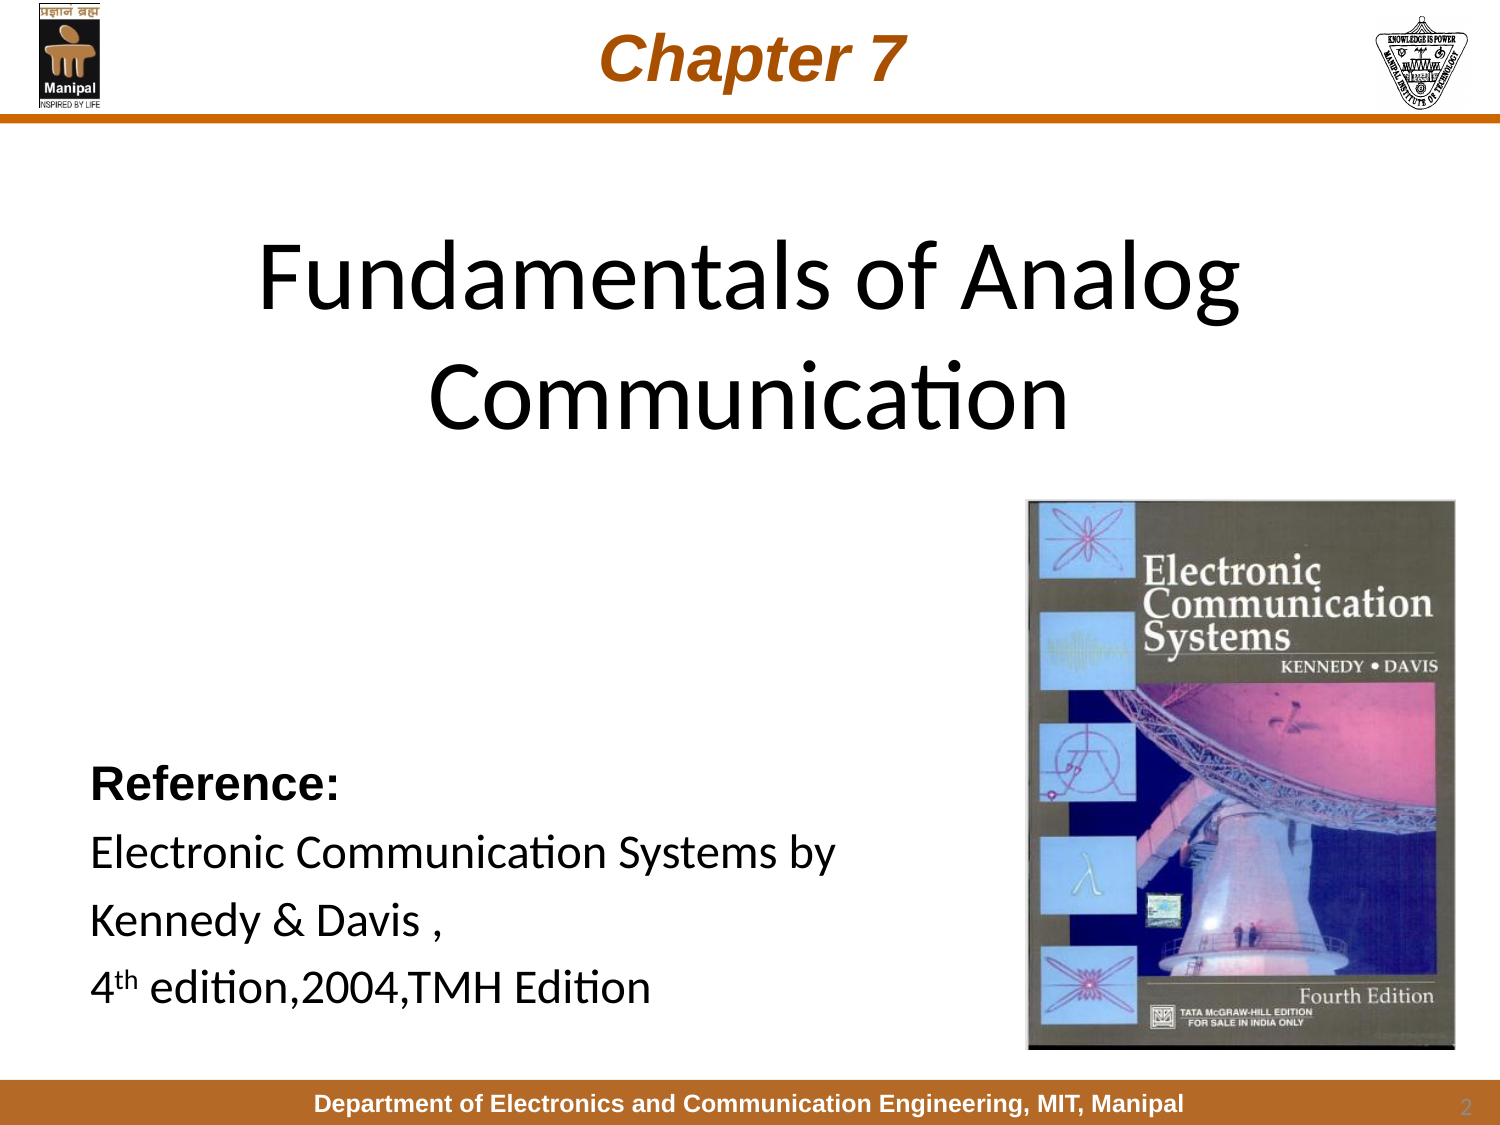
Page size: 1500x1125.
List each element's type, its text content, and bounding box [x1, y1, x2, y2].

text_box Reference: Electronic Communication Systems by Kennedy & Davis , 4th edition,2004,TMH Edition [74, 170, 1425, 1025]
slide_number 2 [1137, 1074, 1488, 1125]
picture [1024, 499, 1457, 1051]
title Chapter 7 [77, 0, 1428, 124]
list Fundamentals of Analog Communication [75, 62, 1425, 170]
picture [39, 3, 77, 108]
